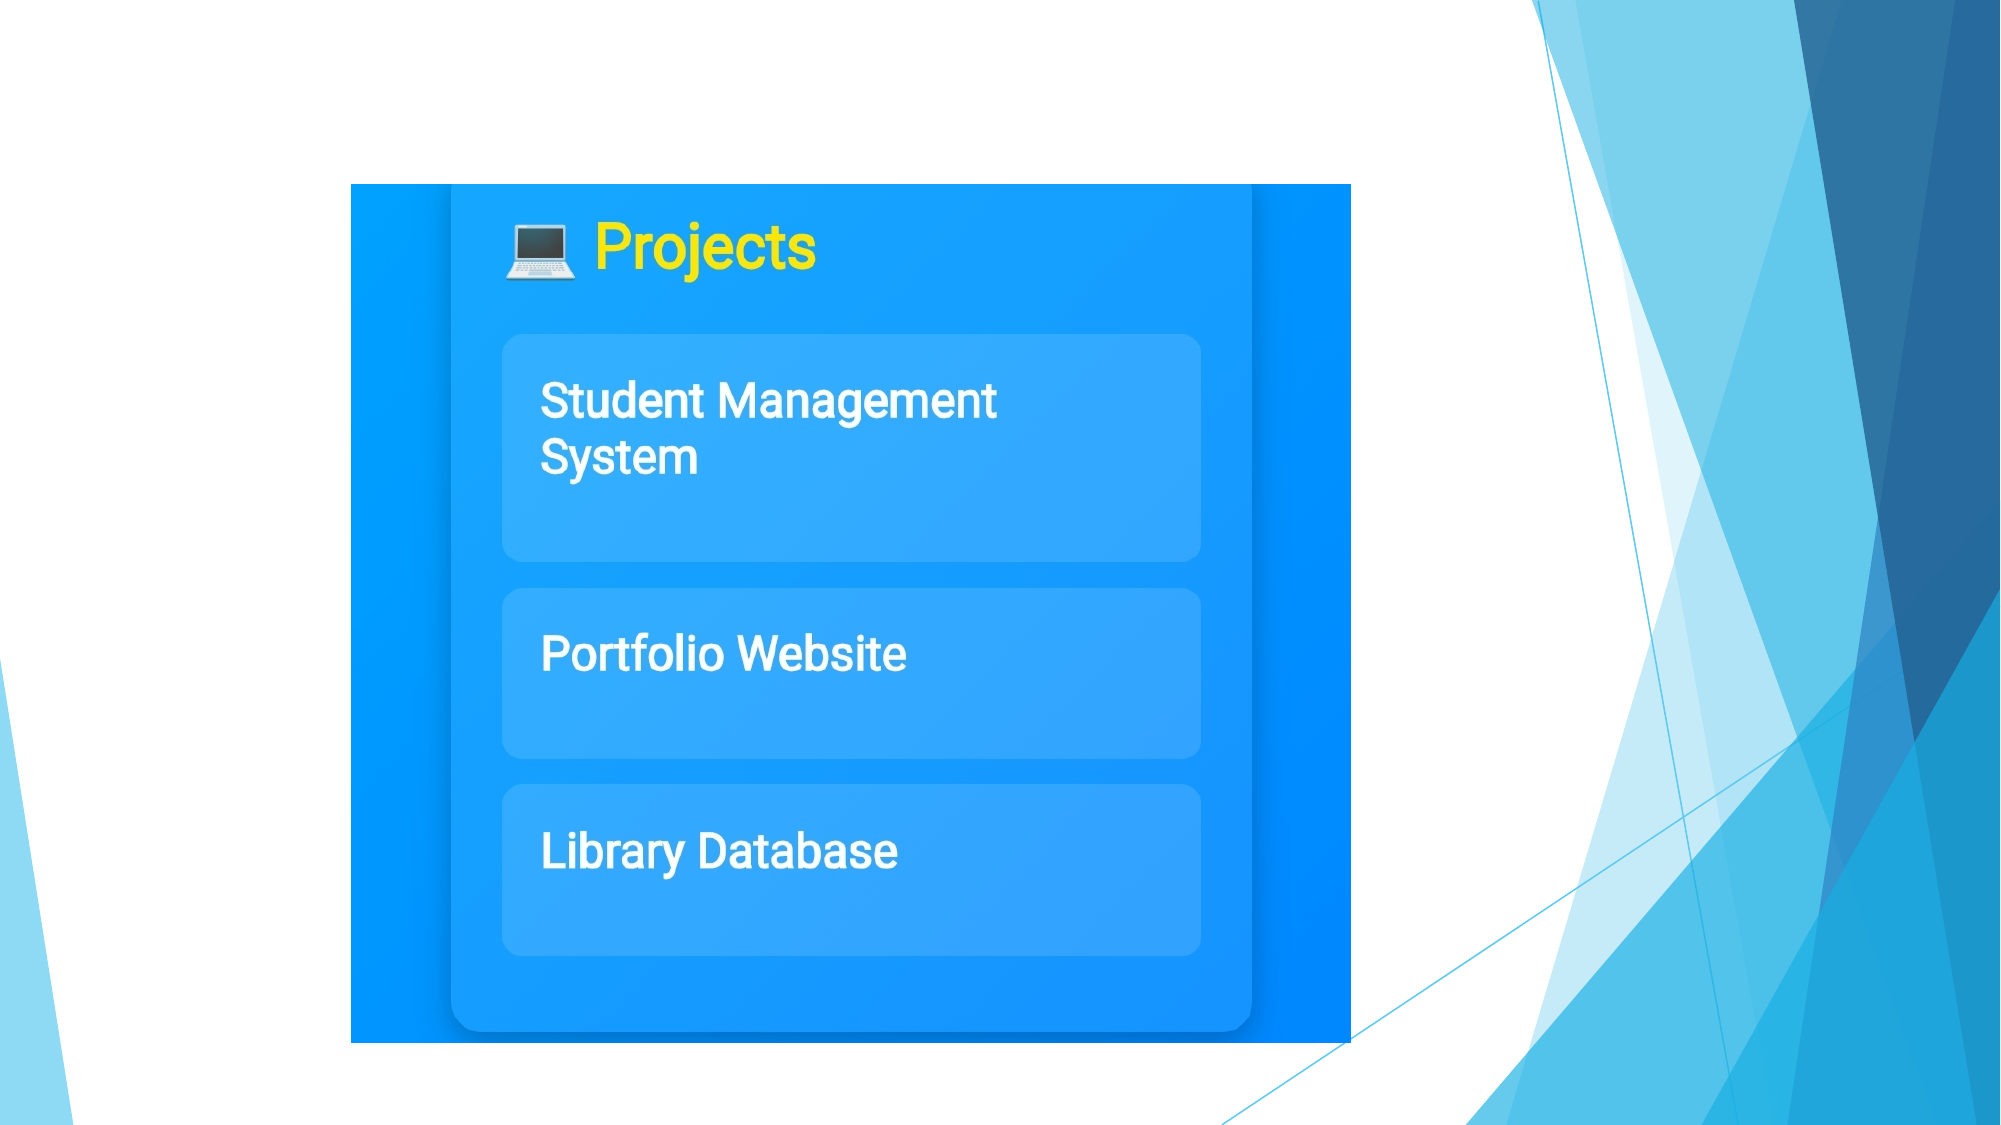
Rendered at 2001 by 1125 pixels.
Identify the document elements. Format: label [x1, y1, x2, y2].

picture [351, 184, 1351, 1043]
